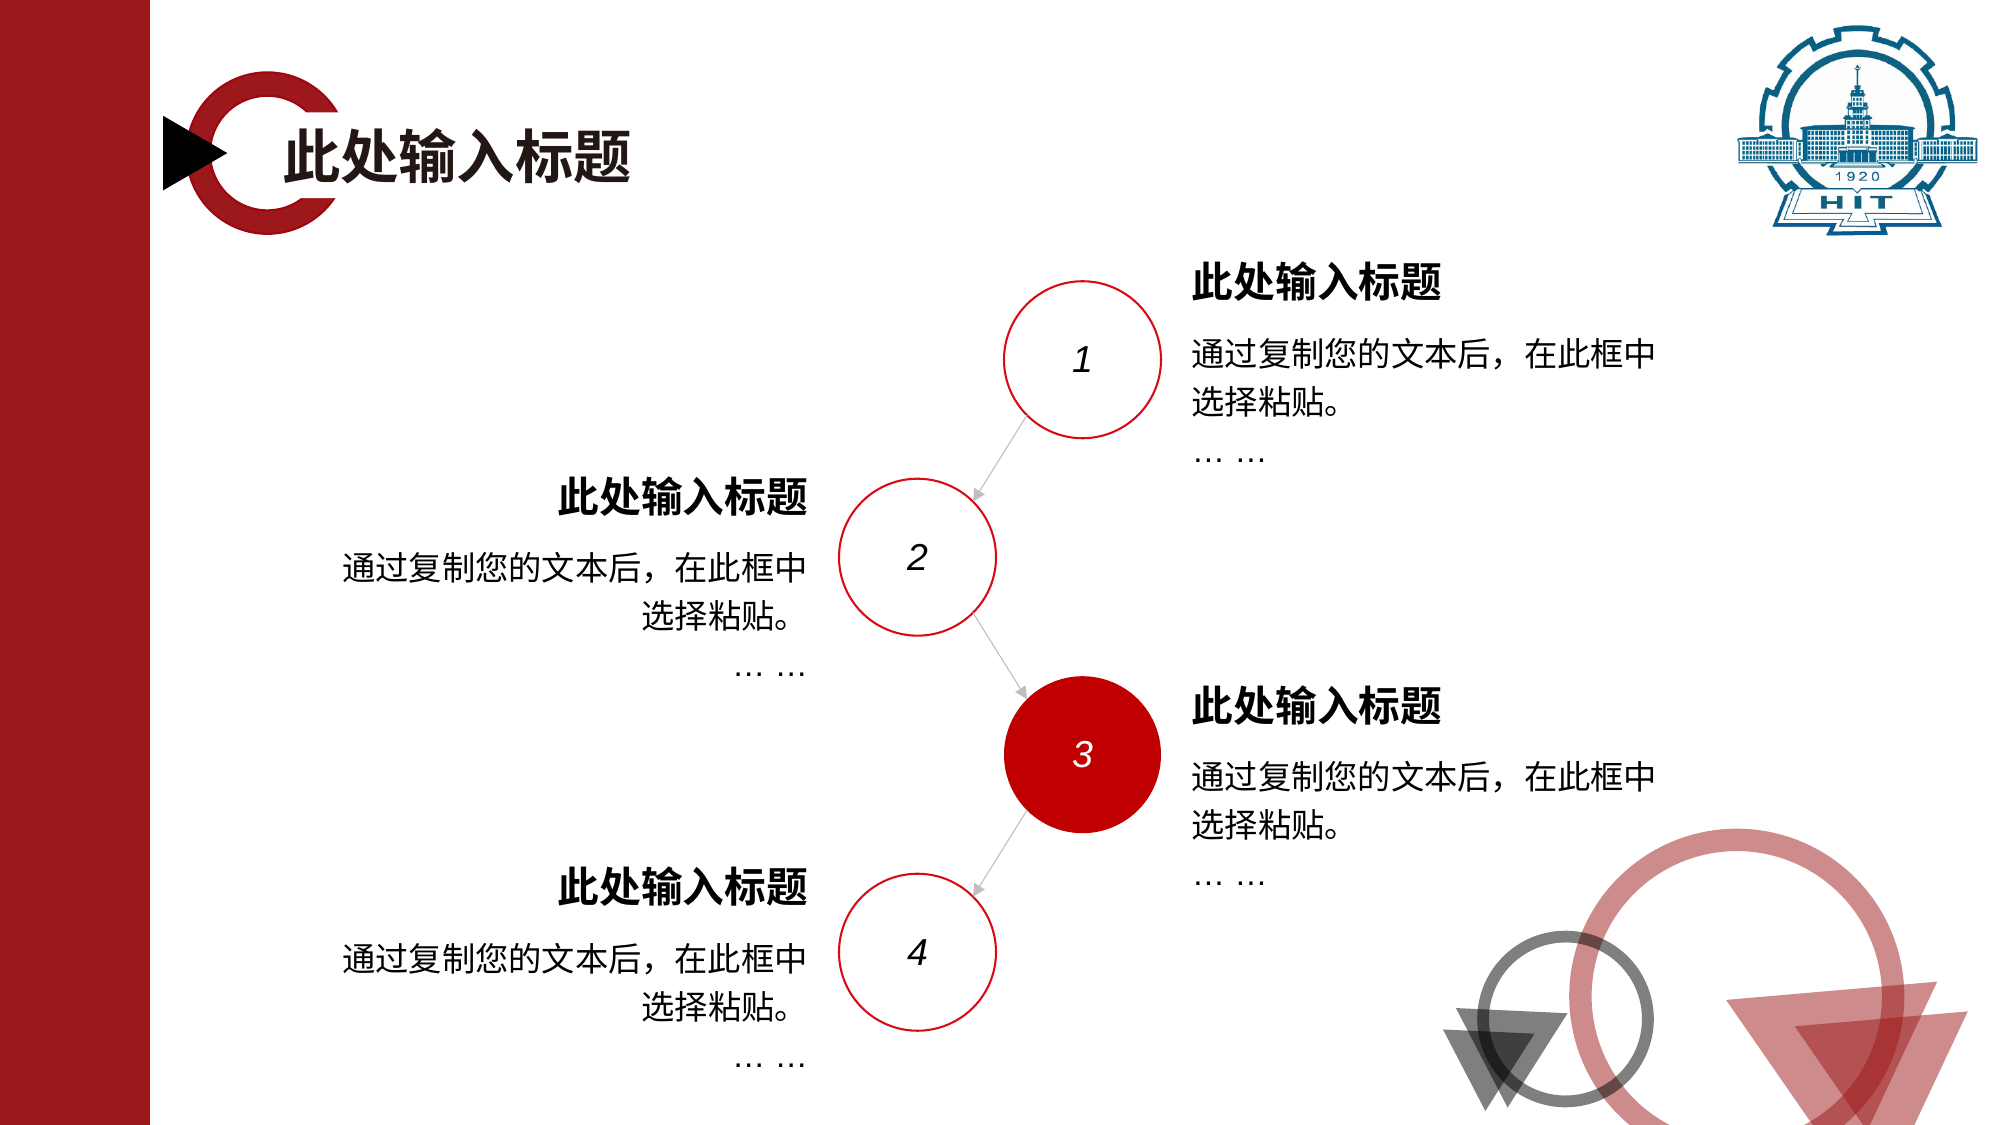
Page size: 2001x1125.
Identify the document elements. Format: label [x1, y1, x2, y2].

picture [1734, 8, 1980, 254]
text_box [163, 72, 722, 234]
text_box [296, 244, 1704, 1062]
